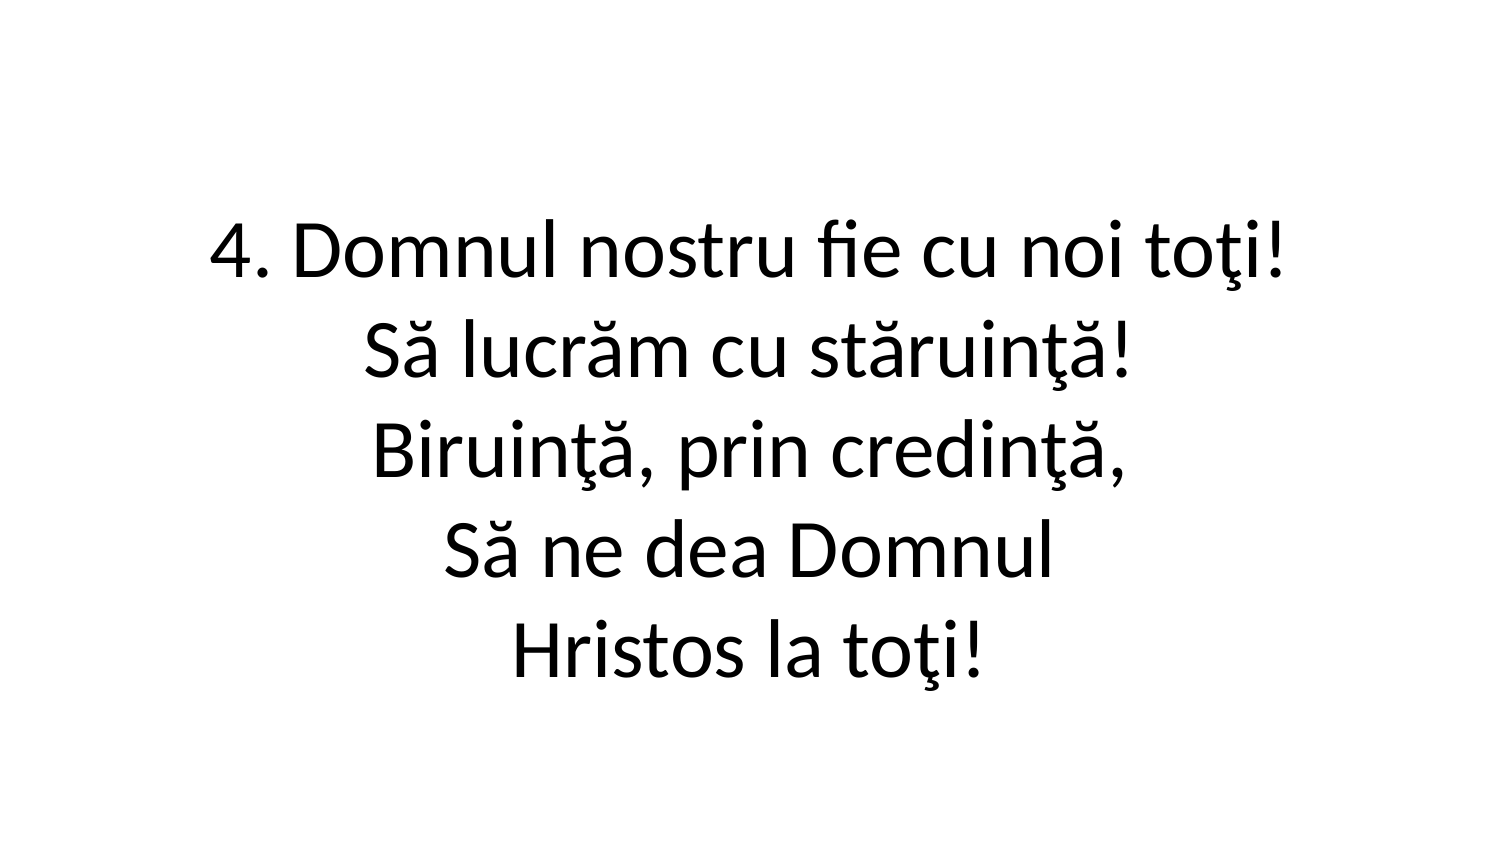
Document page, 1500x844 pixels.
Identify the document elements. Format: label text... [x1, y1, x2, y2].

text_box 4. Domnul nostru fie cu noi toţi! Să lucrăm cu stăruinţă! Biruinţă, prin credinţă, Să ne dea Domnul Hristos la toţi! [194, 142, 1306, 702]
